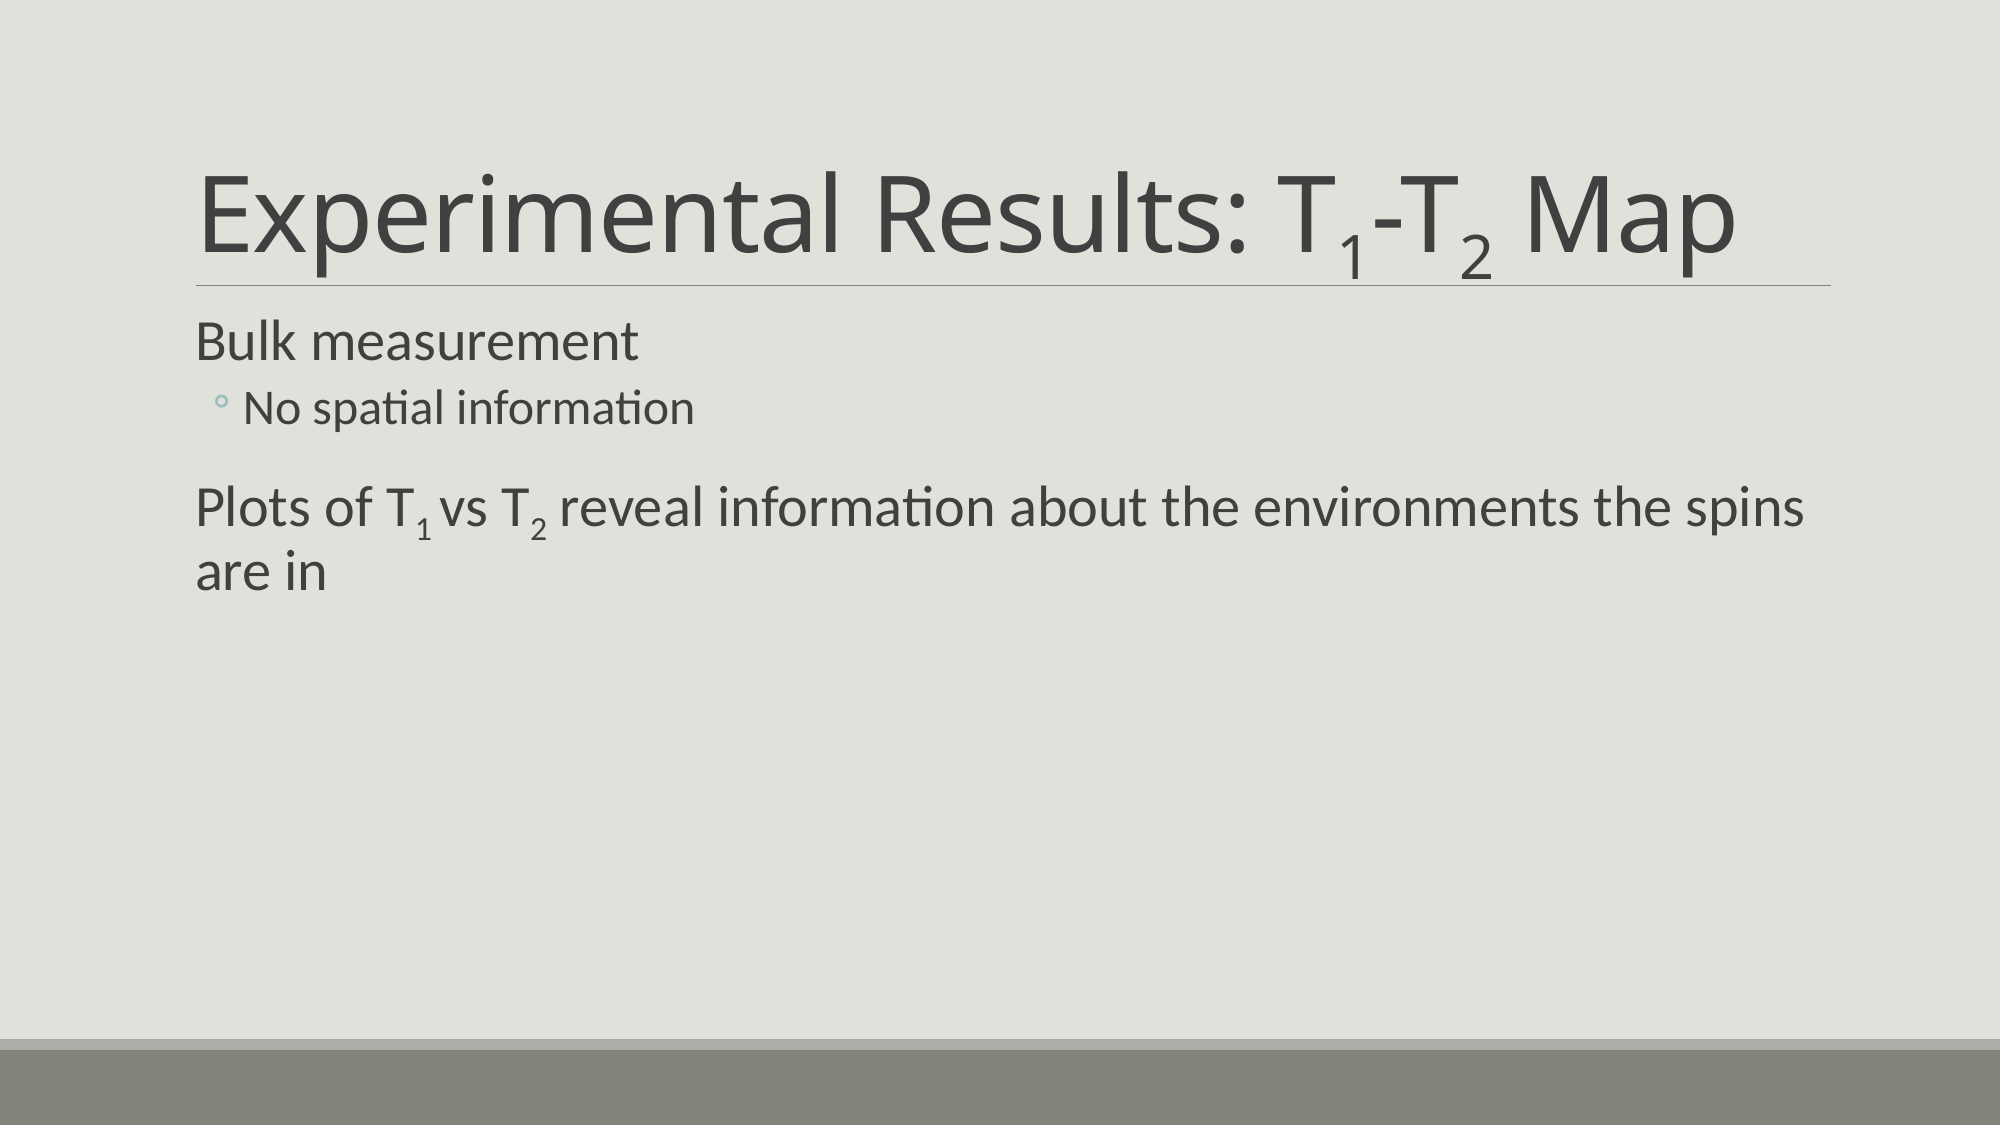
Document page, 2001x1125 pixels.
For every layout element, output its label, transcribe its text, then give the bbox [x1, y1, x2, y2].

list Bulk measurement No spatial information Plots of T1 vs T2 reveal information about the environments the spins are in [180, 302, 1830, 963]
title Experimental Results: T1-T2 Map [180, 47, 1830, 285]
